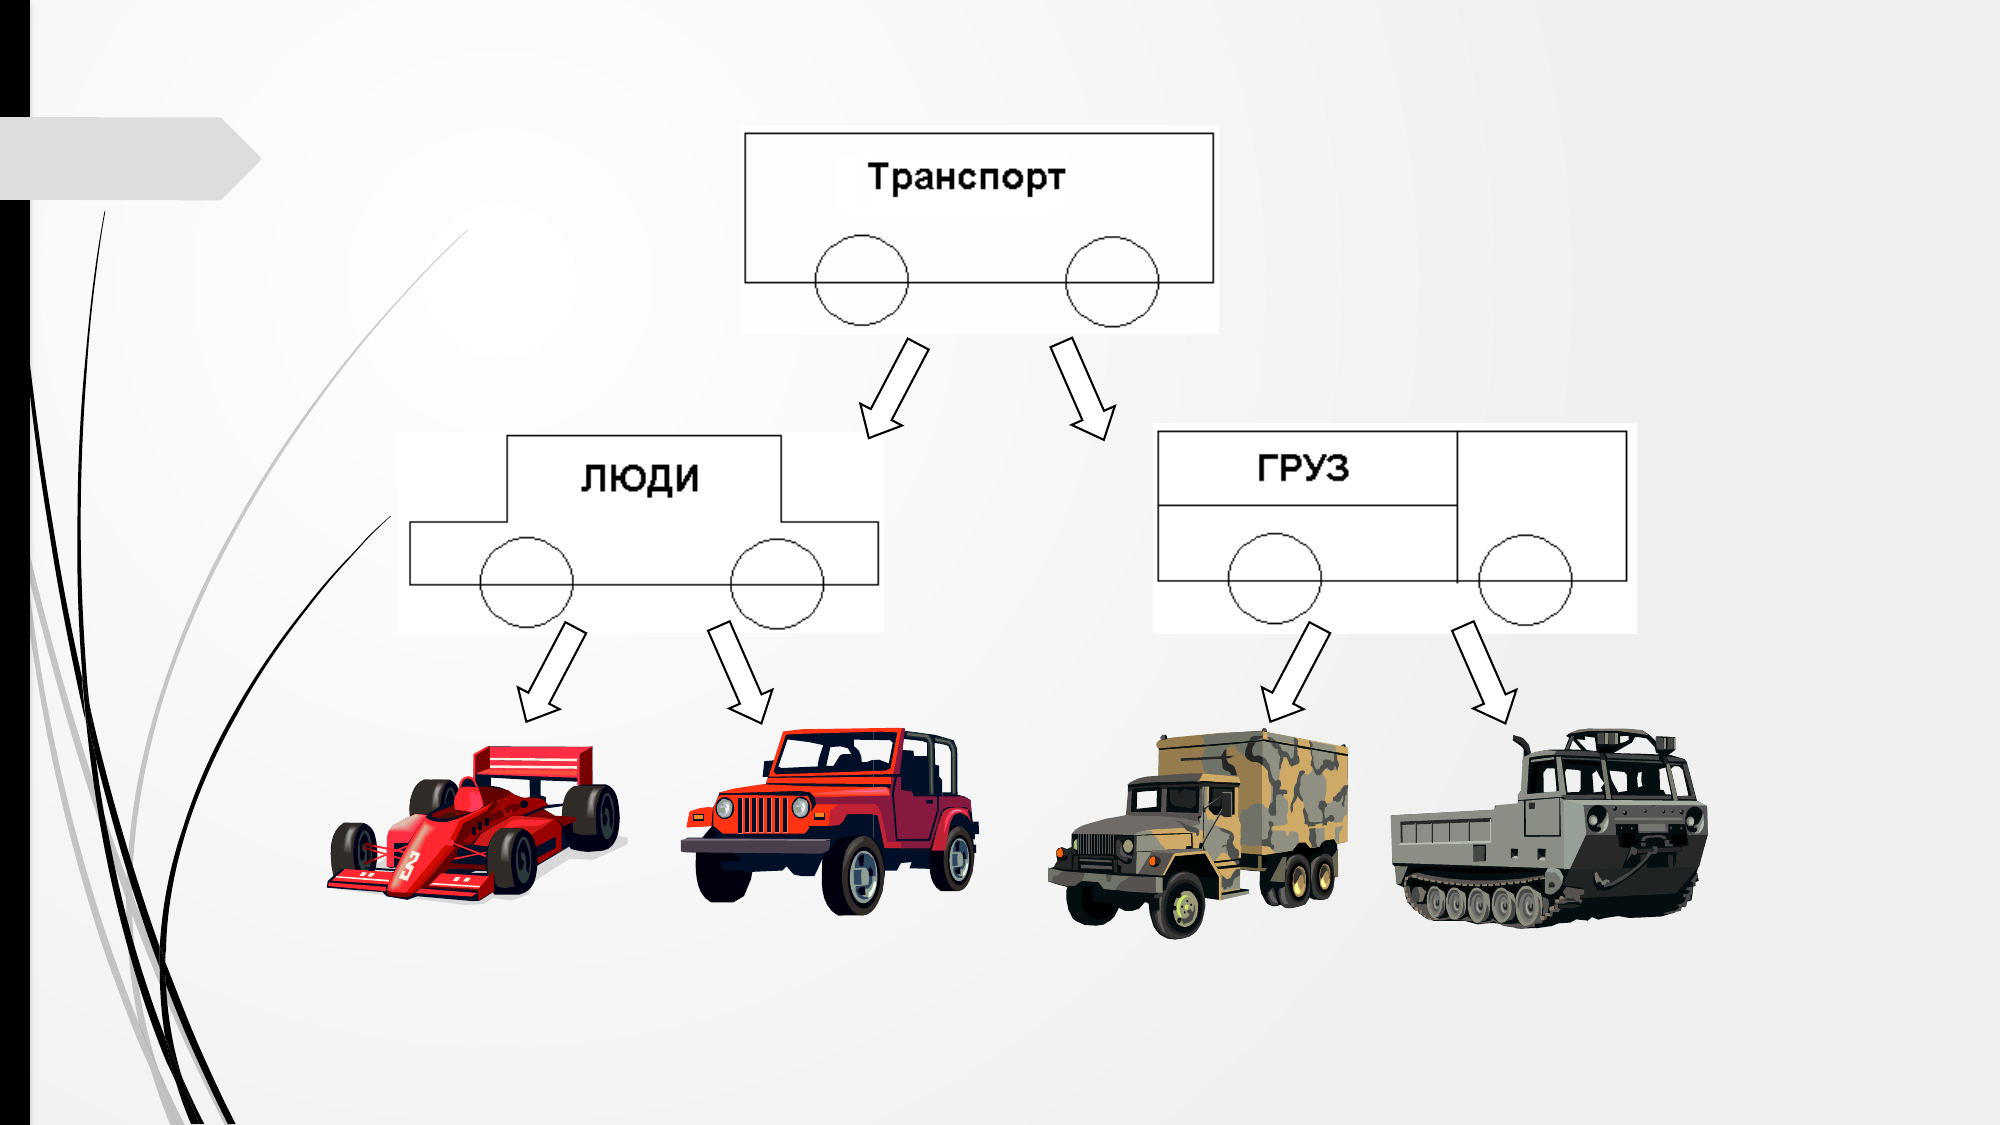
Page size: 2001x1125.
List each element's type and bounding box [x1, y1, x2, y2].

picture [326, 745, 628, 906]
text_box [860, 343, 929, 433]
text_box [1050, 343, 1115, 440]
picture [1389, 727, 1709, 931]
text_box [1457, 643, 1517, 724]
picture [1046, 726, 1350, 941]
text_box [1261, 643, 1326, 722]
picture [397, 432, 884, 633]
picture [1153, 423, 1637, 634]
picture [739, 125, 1219, 334]
picture [680, 727, 980, 917]
text_box [712, 641, 773, 724]
text_box [517, 641, 583, 722]
